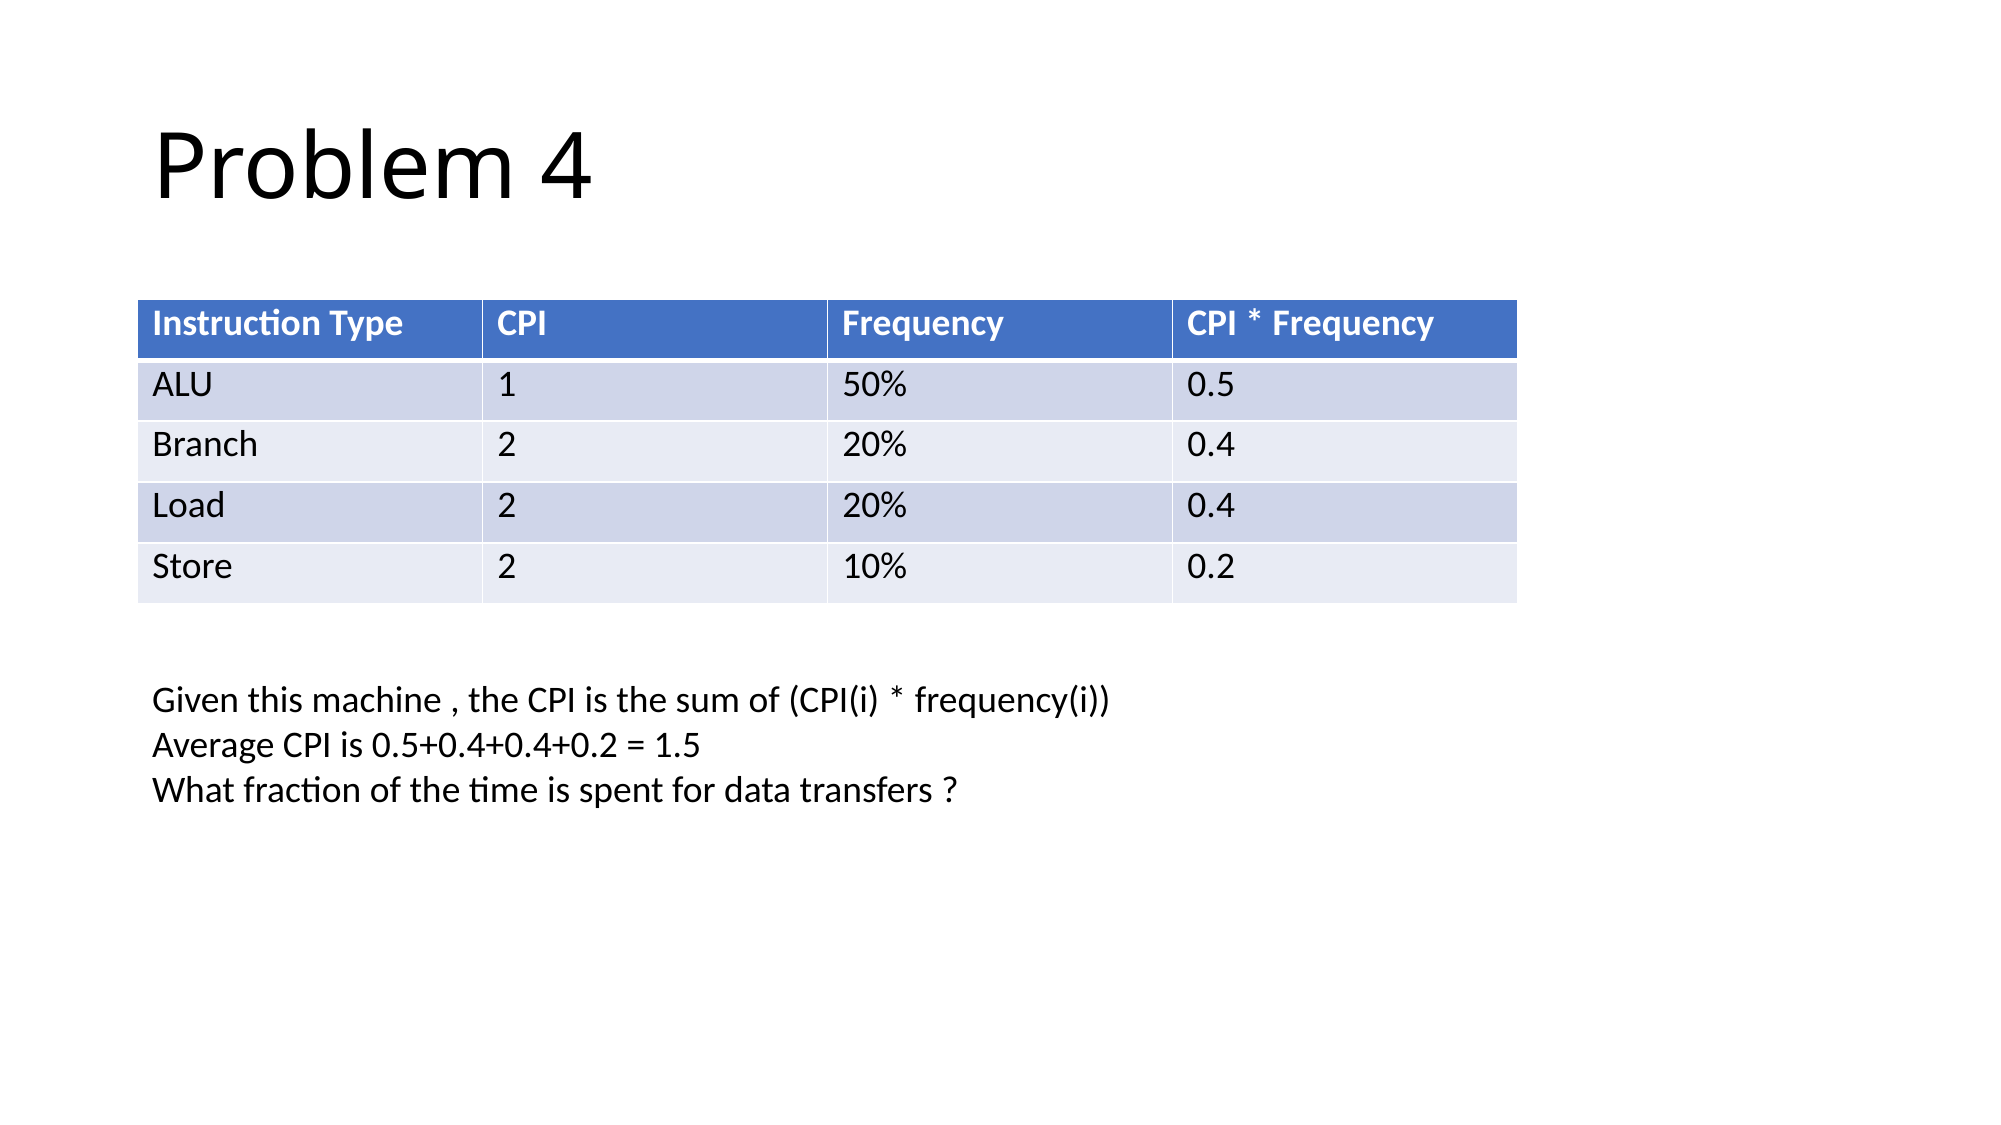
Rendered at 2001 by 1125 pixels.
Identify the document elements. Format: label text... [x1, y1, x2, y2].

table_cell Branch [138, 422, 482, 481]
table_cell 2 [483, 483, 827, 542]
table_cell 20% [828, 422, 1172, 481]
table_header CPI * Frequency [1173, 300, 1517, 358]
table_cell Store [138, 544, 482, 603]
table_cell 0.4 [1173, 483, 1517, 542]
table_header Frequency [828, 300, 1172, 358]
table_cell 10% [828, 544, 1172, 603]
table_cell 2 [483, 422, 827, 481]
table_header CPI [483, 300, 827, 358]
table_cell 0.5 [1173, 363, 1517, 420]
table_cell 1 [483, 363, 827, 420]
table_header Instruction Type [138, 300, 482, 358]
table_cell Load [138, 483, 482, 542]
title Problem 4 [137, 59, 1863, 278]
table_cell ALU [138, 363, 482, 420]
table_cell 2 [483, 544, 827, 603]
text_box Given this machine , the CPI is the sum of (CPI(i) * frequency(i)) Average CPI is 0.5+0.4+0.4+0.2 = 1.5 What fraction of the time is spent for data transfers ? [137, 667, 1649, 863]
table_cell 50% [828, 363, 1172, 420]
table_cell 0.4 [1173, 422, 1517, 481]
table_cell 0.2 [1173, 544, 1517, 603]
table_cell 20% [828, 483, 1172, 542]
